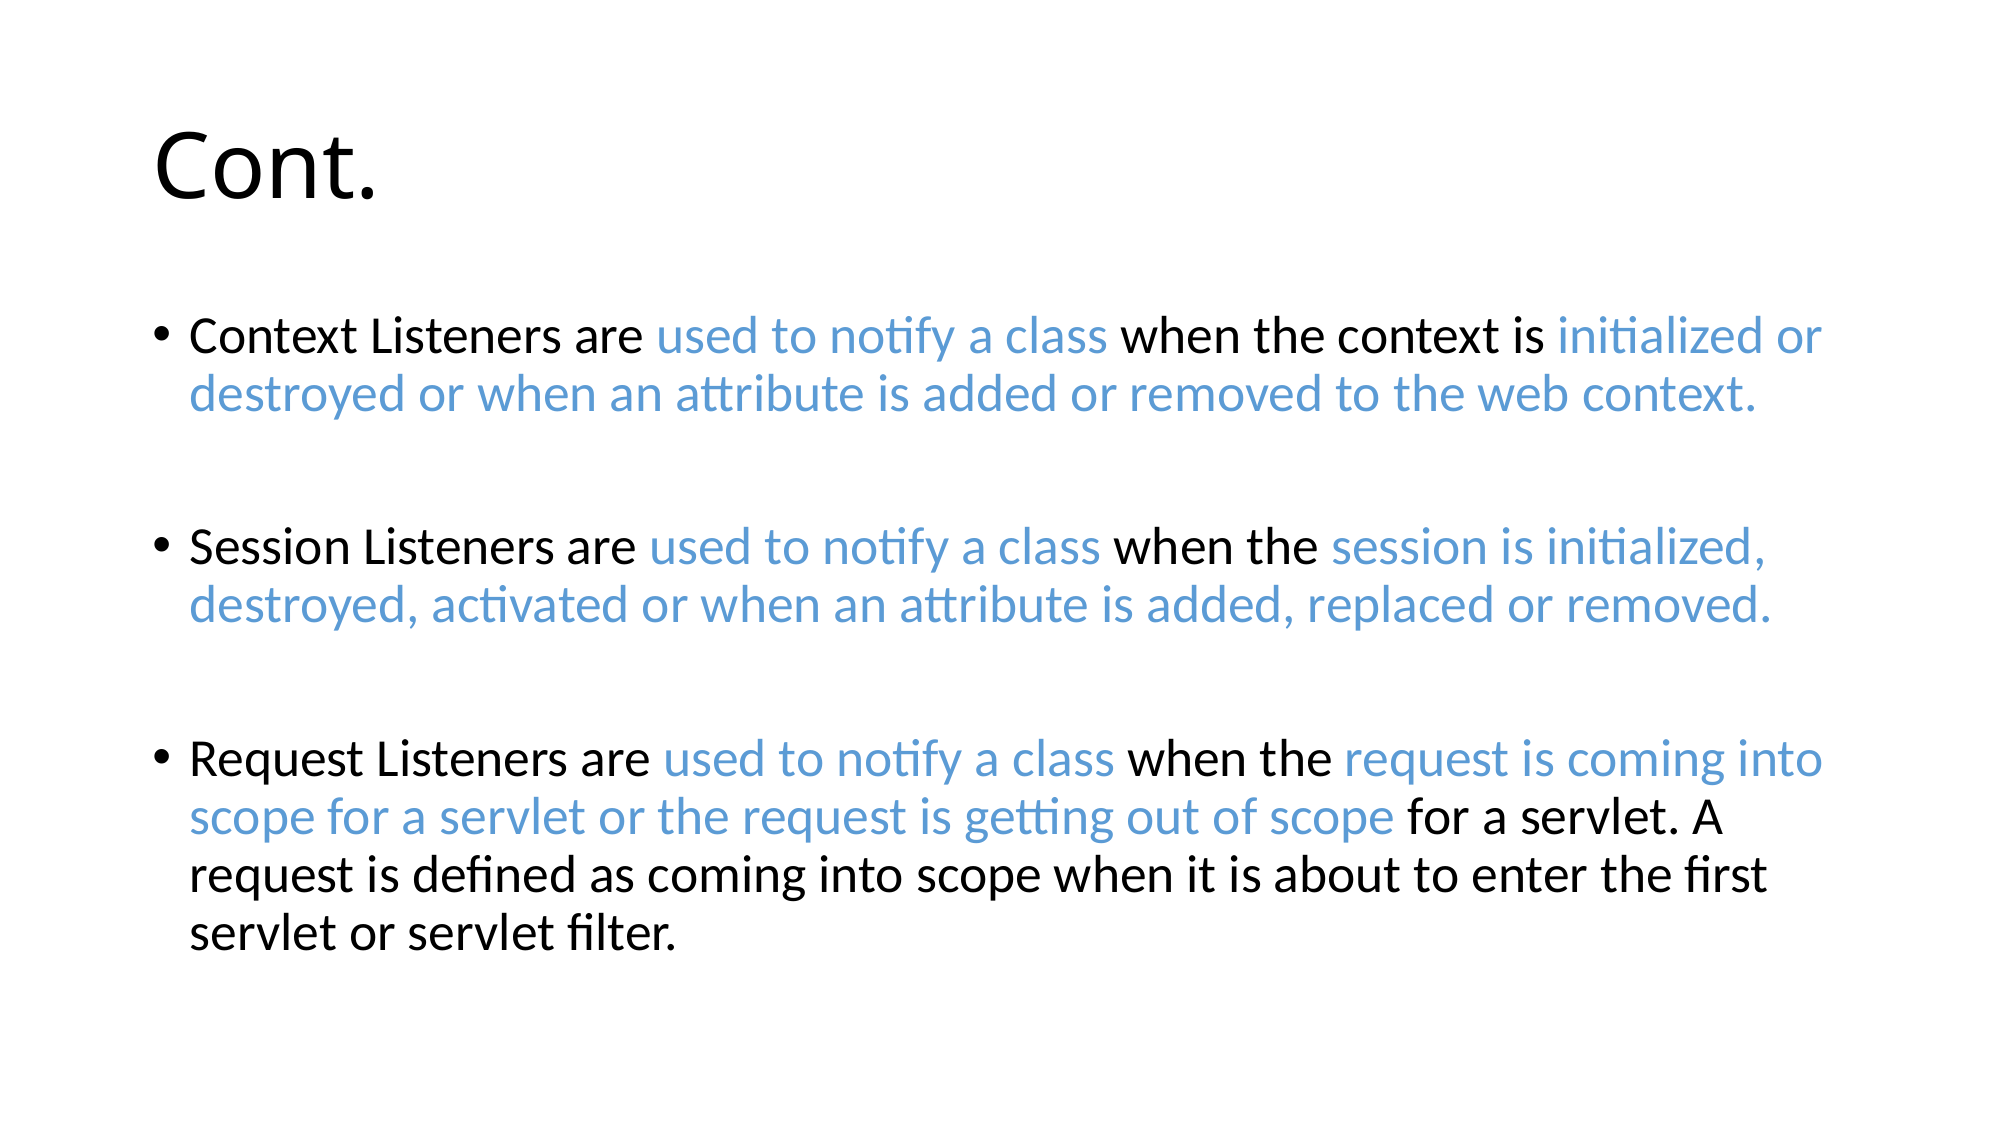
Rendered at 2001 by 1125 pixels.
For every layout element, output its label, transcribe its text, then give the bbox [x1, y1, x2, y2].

list Context Listeners are used to notify a class when the context is initialized or destroyed or when an attribute is added or removed to the web context. Session Listeners are used to notify a class when the session is initialized, destroyed, activated or when an attribute is added, replaced or removed. Request Listeners are used to notify a class when the request is coming into scope for a servlet or the request is getting out of scope for a servlet. A request is defined as coming into scope when it is about to enter the first servlet or servlet filter. [137, 299, 1863, 1014]
title Cont. [137, 59, 1863, 278]
